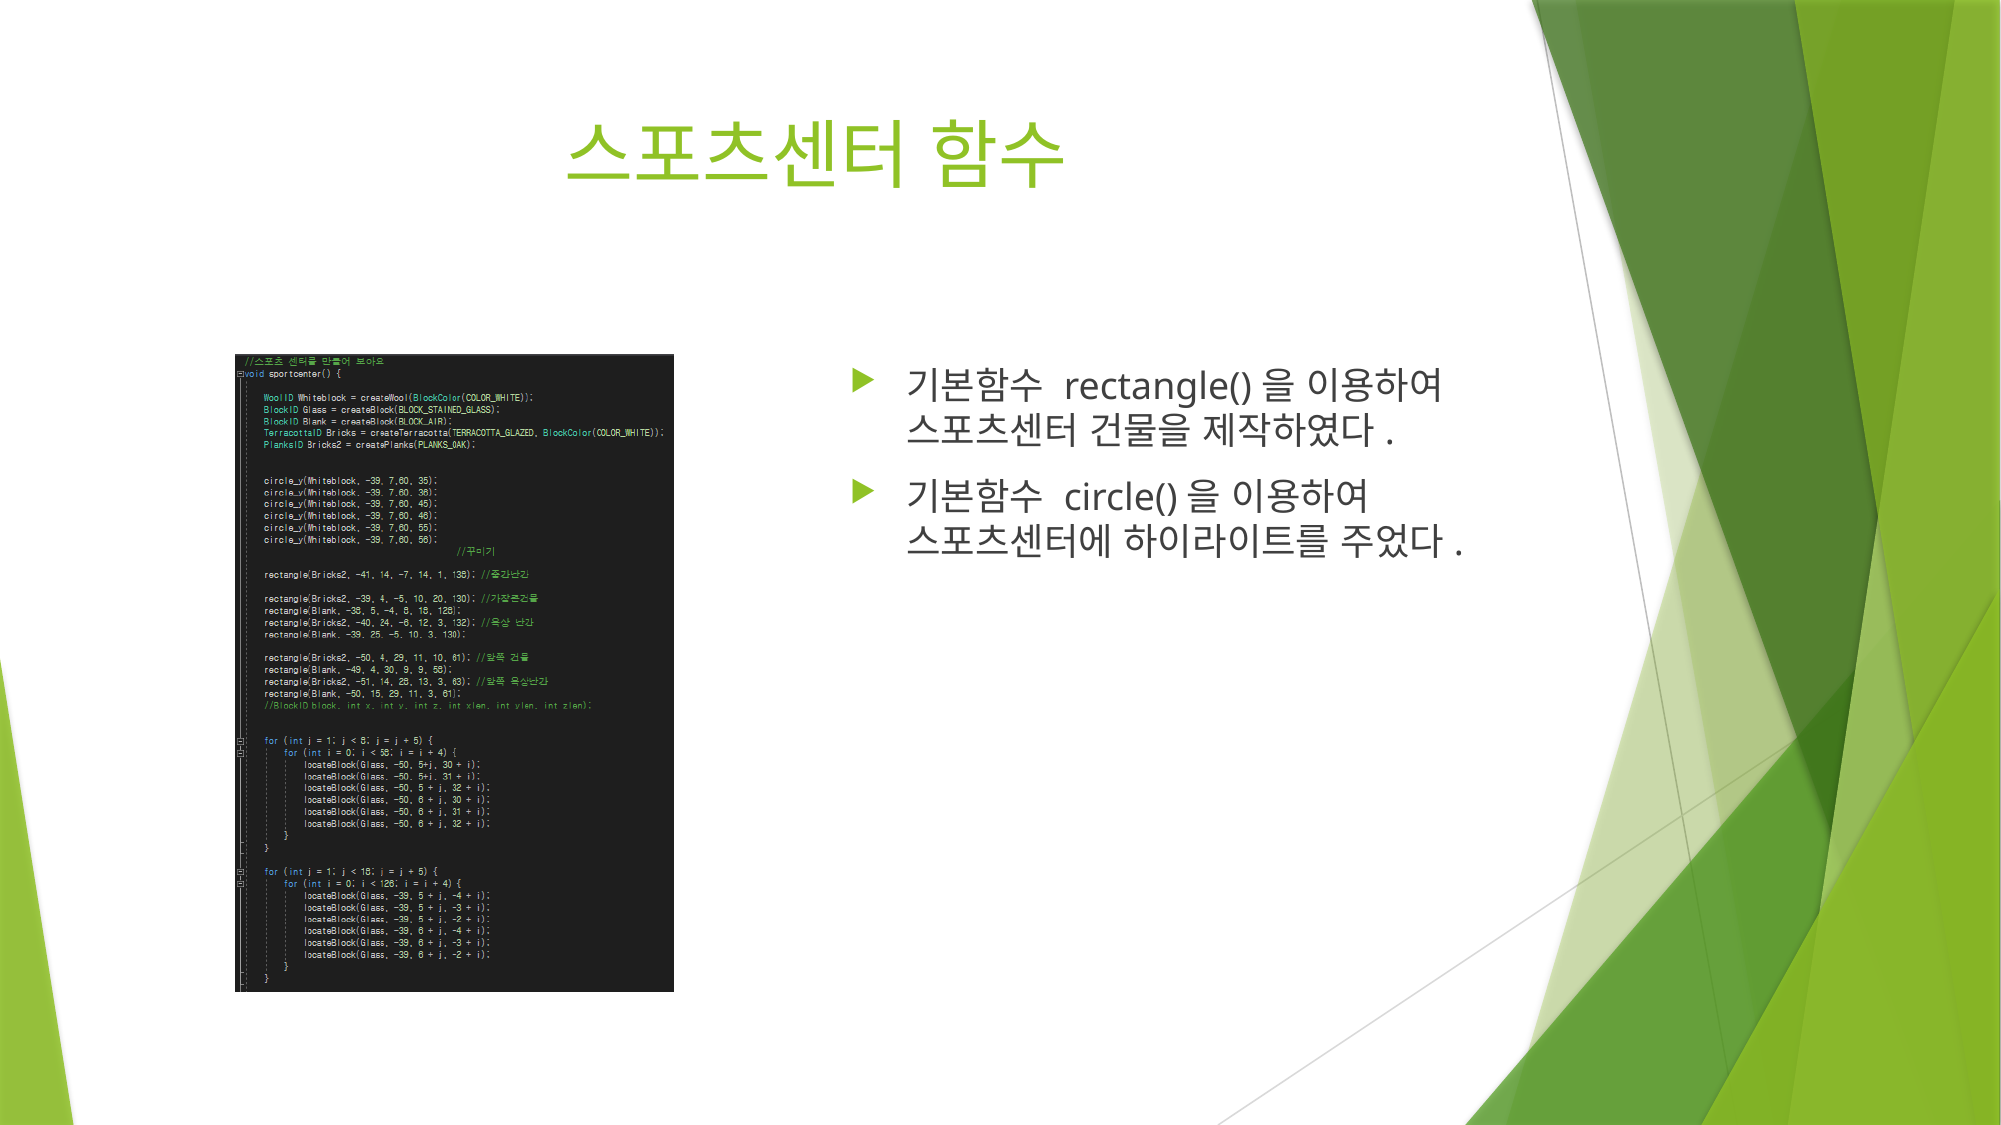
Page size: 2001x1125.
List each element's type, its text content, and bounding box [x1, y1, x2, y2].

title 스포츠센터 함수 [111, 99, 1522, 317]
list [234, 353, 674, 992]
list 기본함수 rectangle()을 이용하여 스포츠센터 건물을 제작하였다. 기본함수 circle()을 이용하여 스포츠센터에 하이라이트를 주었다. [834, 354, 1522, 992]
